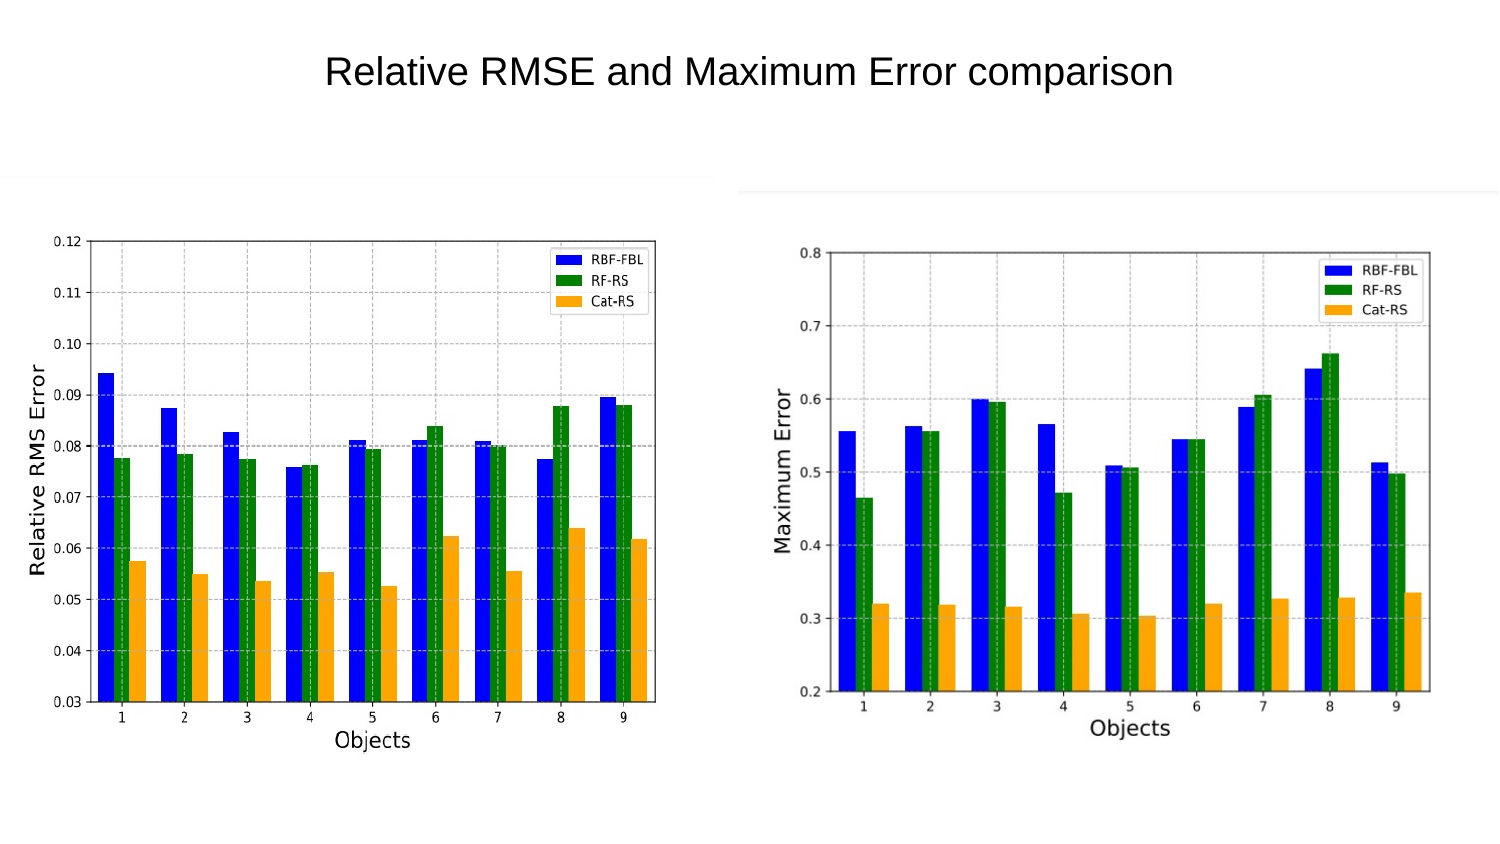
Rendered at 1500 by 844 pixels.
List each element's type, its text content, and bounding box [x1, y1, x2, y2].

picture [0, 176, 715, 772]
picture [738, 191, 1499, 757]
title Relative RMSE and Maximum Error comparison [51, 30, 1449, 128]
